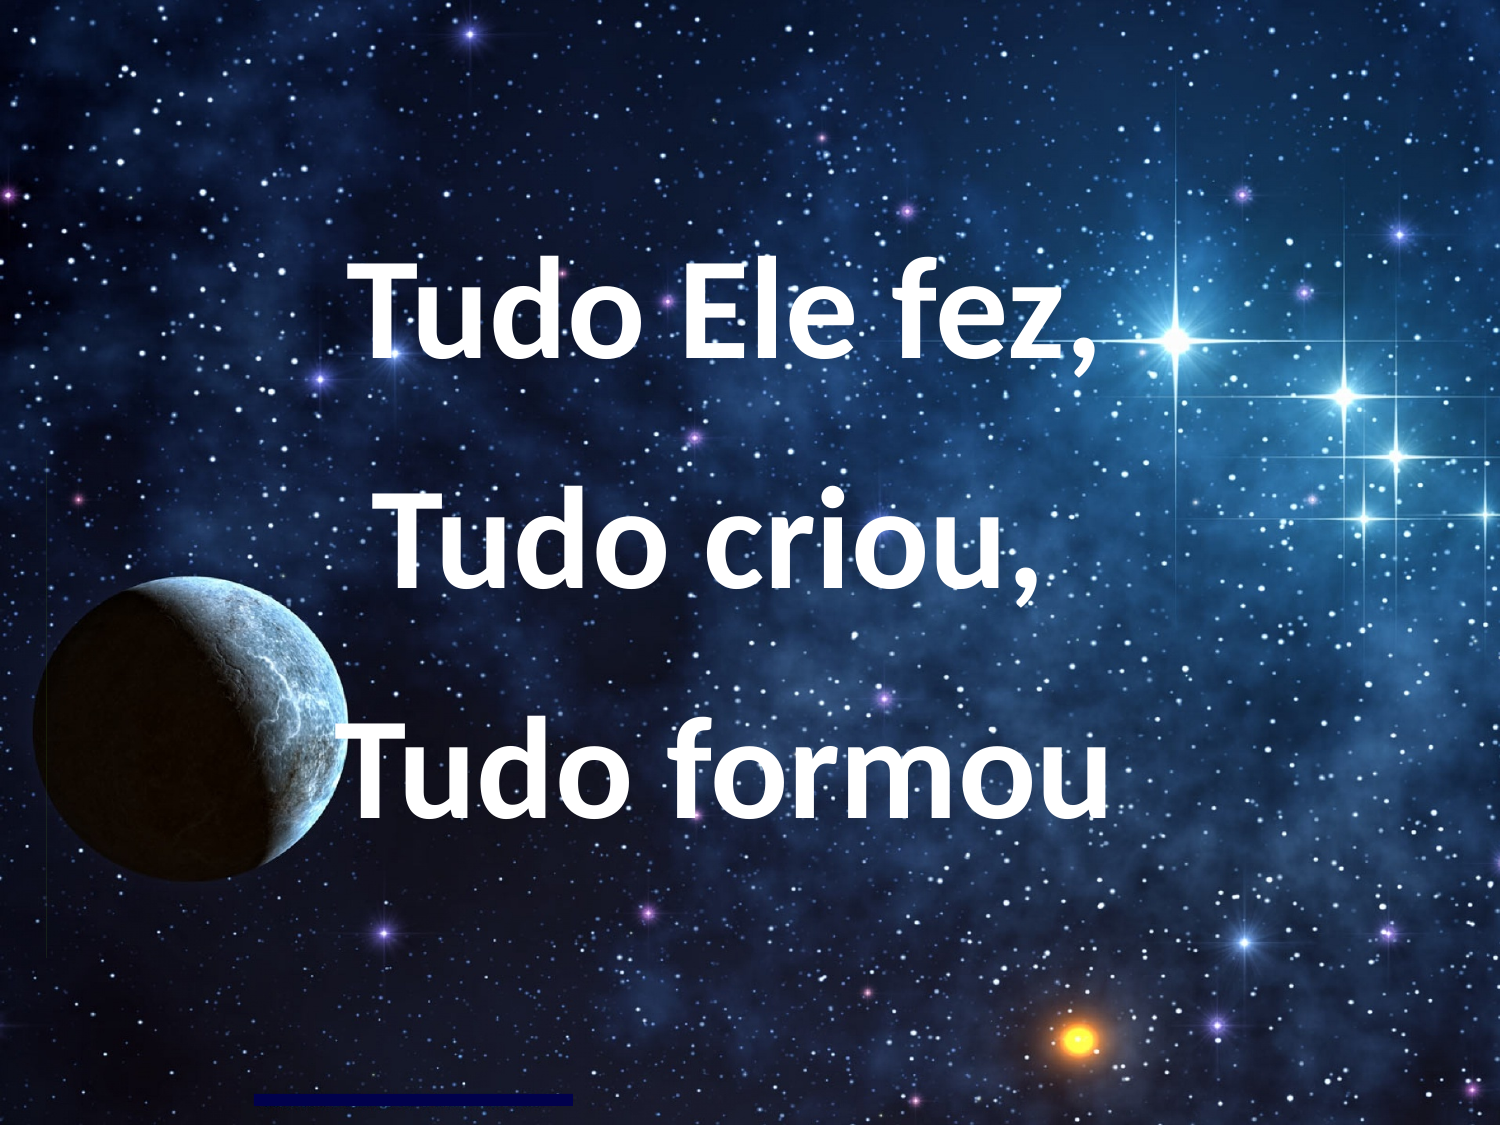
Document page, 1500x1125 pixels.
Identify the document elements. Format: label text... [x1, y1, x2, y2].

picture [0, 0, 1500, 1125]
text_box Tudo Ele fez, Tudo criou, Tudo formou [0, 224, 1450, 858]
